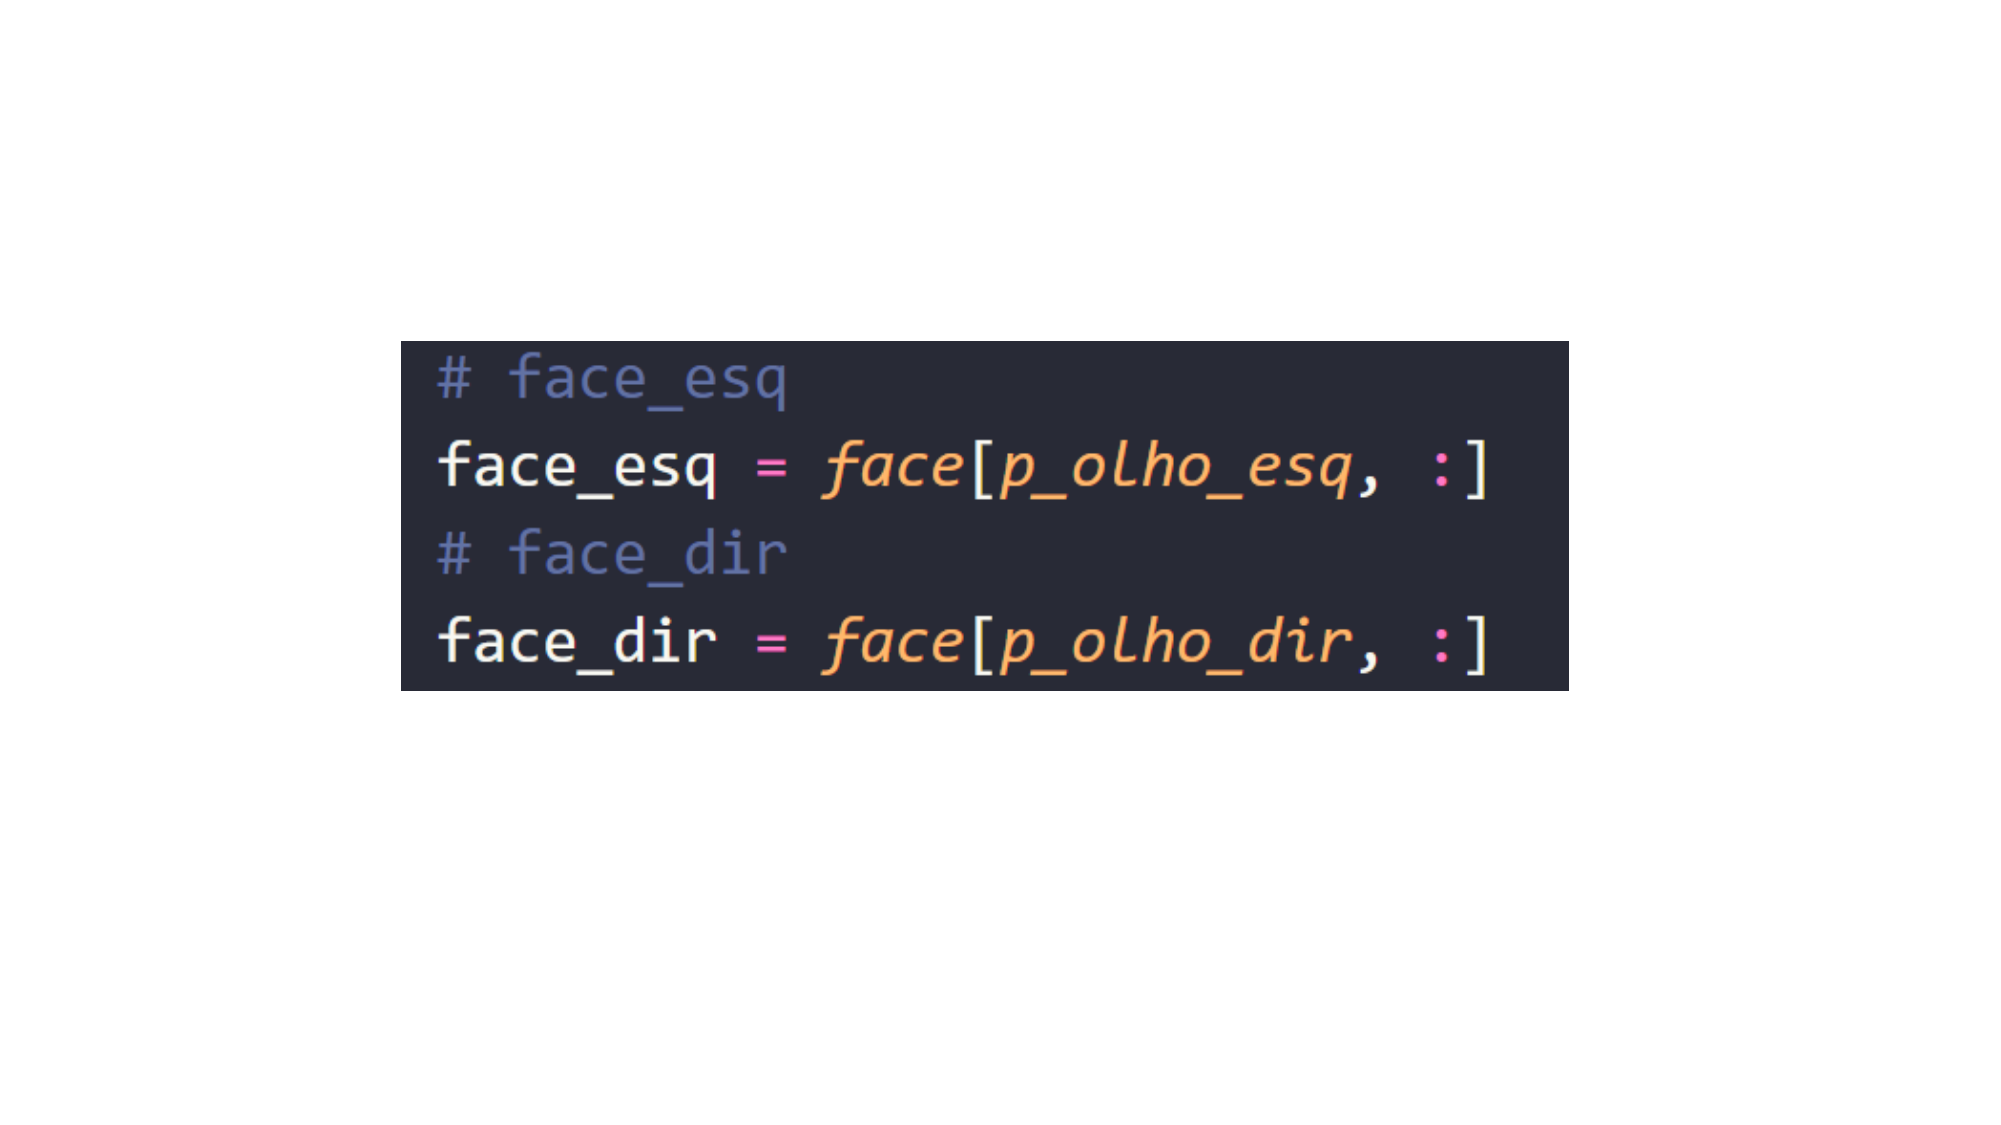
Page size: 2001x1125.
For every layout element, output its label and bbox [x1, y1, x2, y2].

picture [401, 341, 1569, 691]
